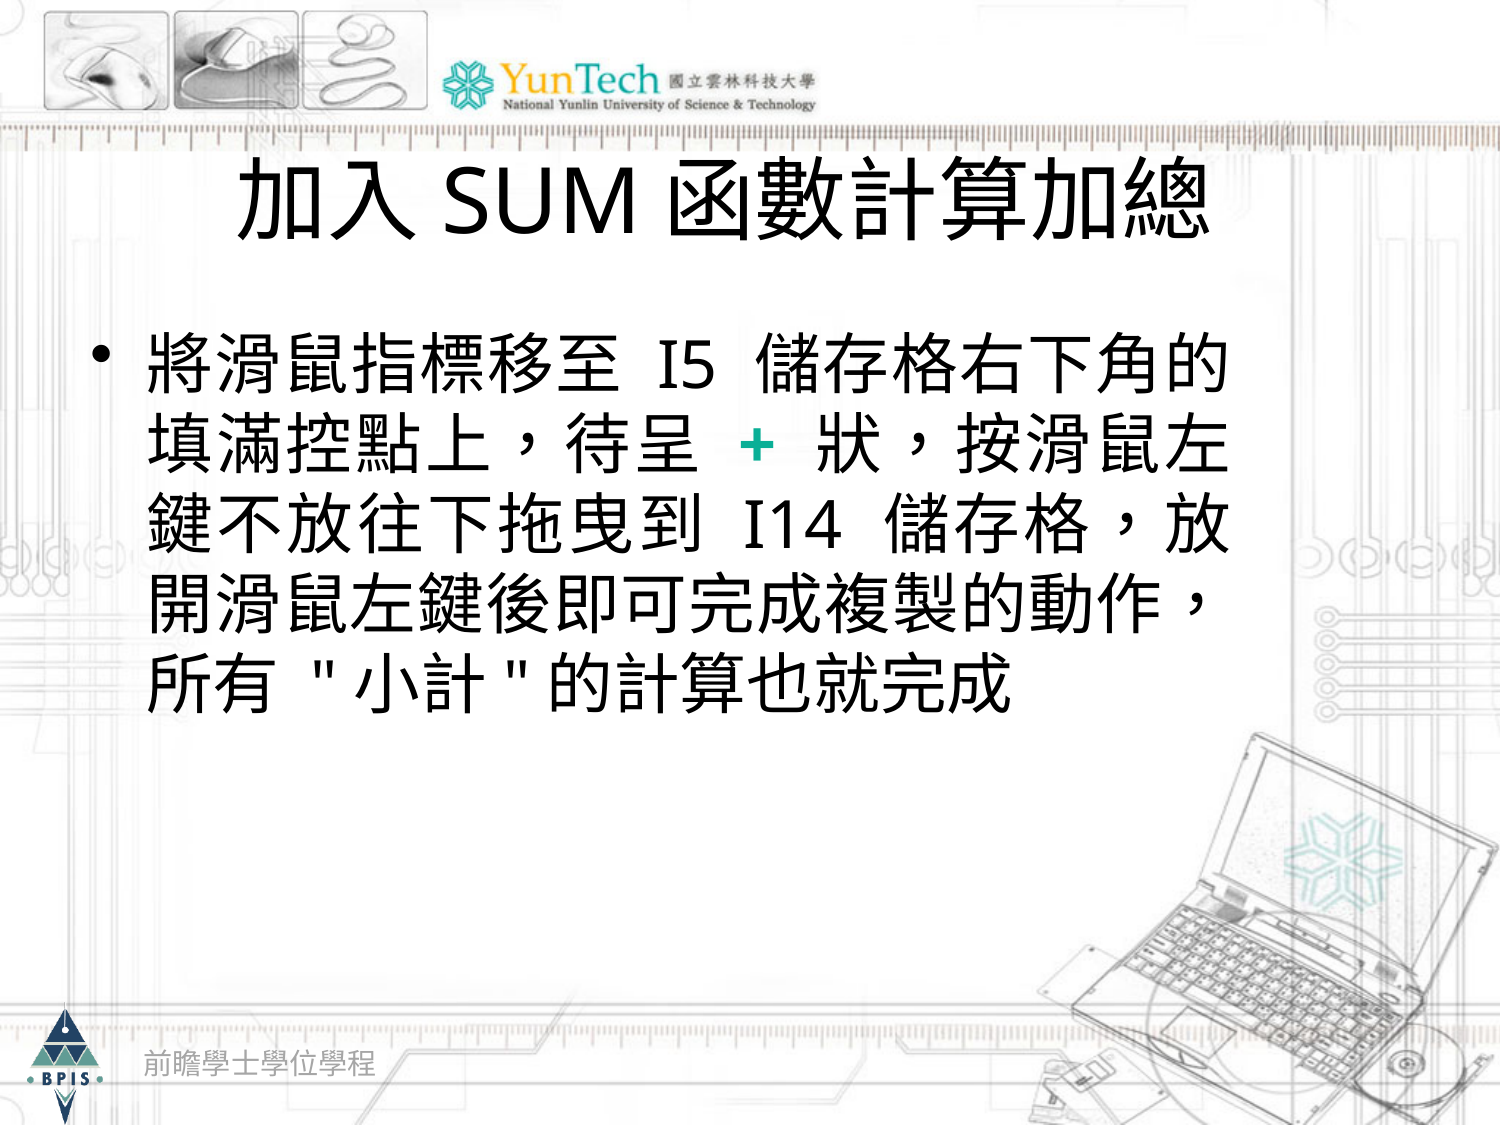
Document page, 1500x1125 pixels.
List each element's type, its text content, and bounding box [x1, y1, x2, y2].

list 將滑鼠指標移至 I5 儲存格右下角的填滿控點上，待呈 + 狀，按滑鼠左鍵不放往下拖曳到 I14 儲存格，放開滑鼠左鍵後即可完成複製的動作，所有 "小計"的計算也就完成 [75, 314, 1247, 941]
title 加入SUM函數計算加總 [49, 103, 1400, 291]
picture [0, 0, 1500, 1125]
